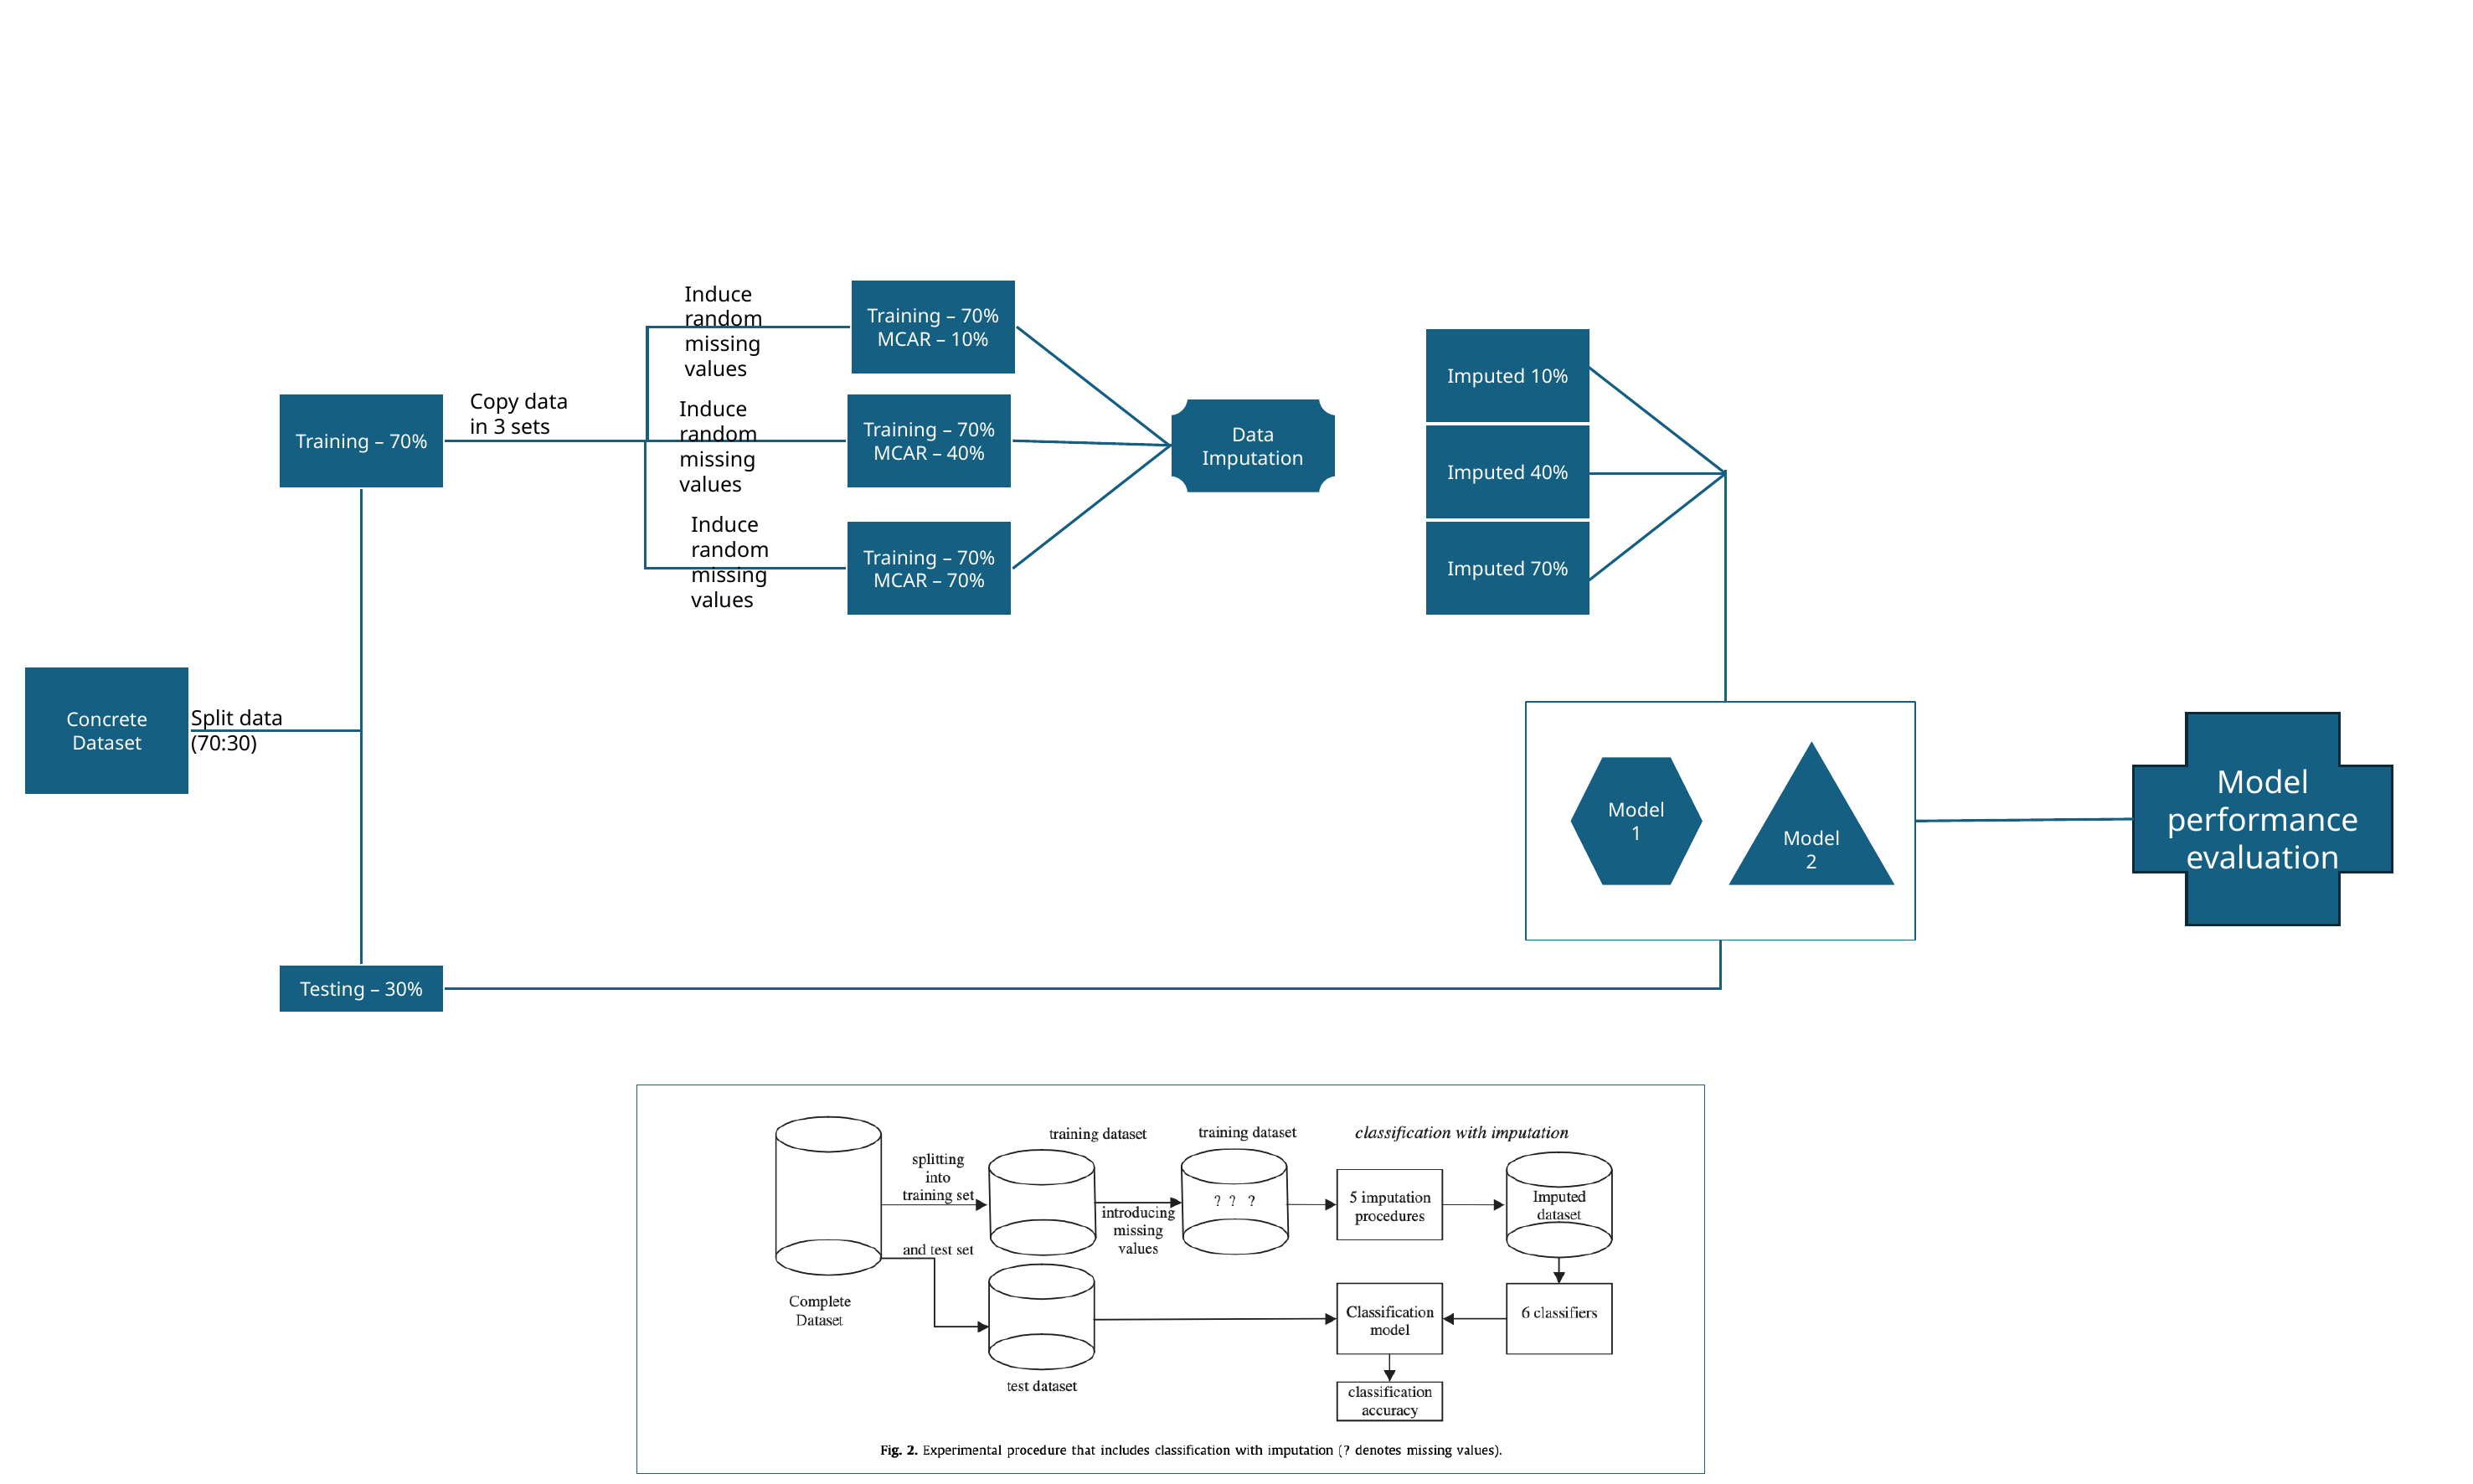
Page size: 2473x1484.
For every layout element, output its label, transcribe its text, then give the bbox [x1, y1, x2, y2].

text_box Concrete Dataset [22, 664, 190, 797]
text_box Data Imputation [1171, 395, 1339, 496]
text_box Split data (70:30) [178, 698, 190, 761]
text_box Imputed 10% [1423, 326, 1594, 422]
picture [636, 1084, 1705, 1475]
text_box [1016, 326, 1171, 440]
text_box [1572, 353, 1726, 472]
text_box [190, 488, 363, 729]
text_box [1568, 472, 1724, 597]
text_box Training – 70% [276, 391, 444, 491]
text_box Model performance evaluation [2132, 712, 2393, 926]
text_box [1012, 445, 1171, 569]
text_box [1525, 702, 1916, 940]
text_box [444, 326, 851, 441]
text_box Imputed 70% [1423, 518, 1594, 618]
text_box Training – 70% MCAR – 70% [846, 518, 1014, 618]
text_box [1914, 818, 2135, 822]
text_box Induce random missing values [672, 274, 840, 326]
text_box Training – 70% MCAR – 40% [847, 391, 1014, 491]
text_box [444, 939, 1722, 990]
text_box Testing – 30% [276, 962, 446, 1015]
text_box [1012, 440, 1188, 446]
text_box Training – 70% MCAR – 10% [848, 277, 1018, 377]
text_box Induce random missing values [678, 569, 846, 618]
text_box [190, 729, 363, 965]
text_box Imputed 40% [1423, 422, 1572, 518]
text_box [444, 441, 847, 569]
